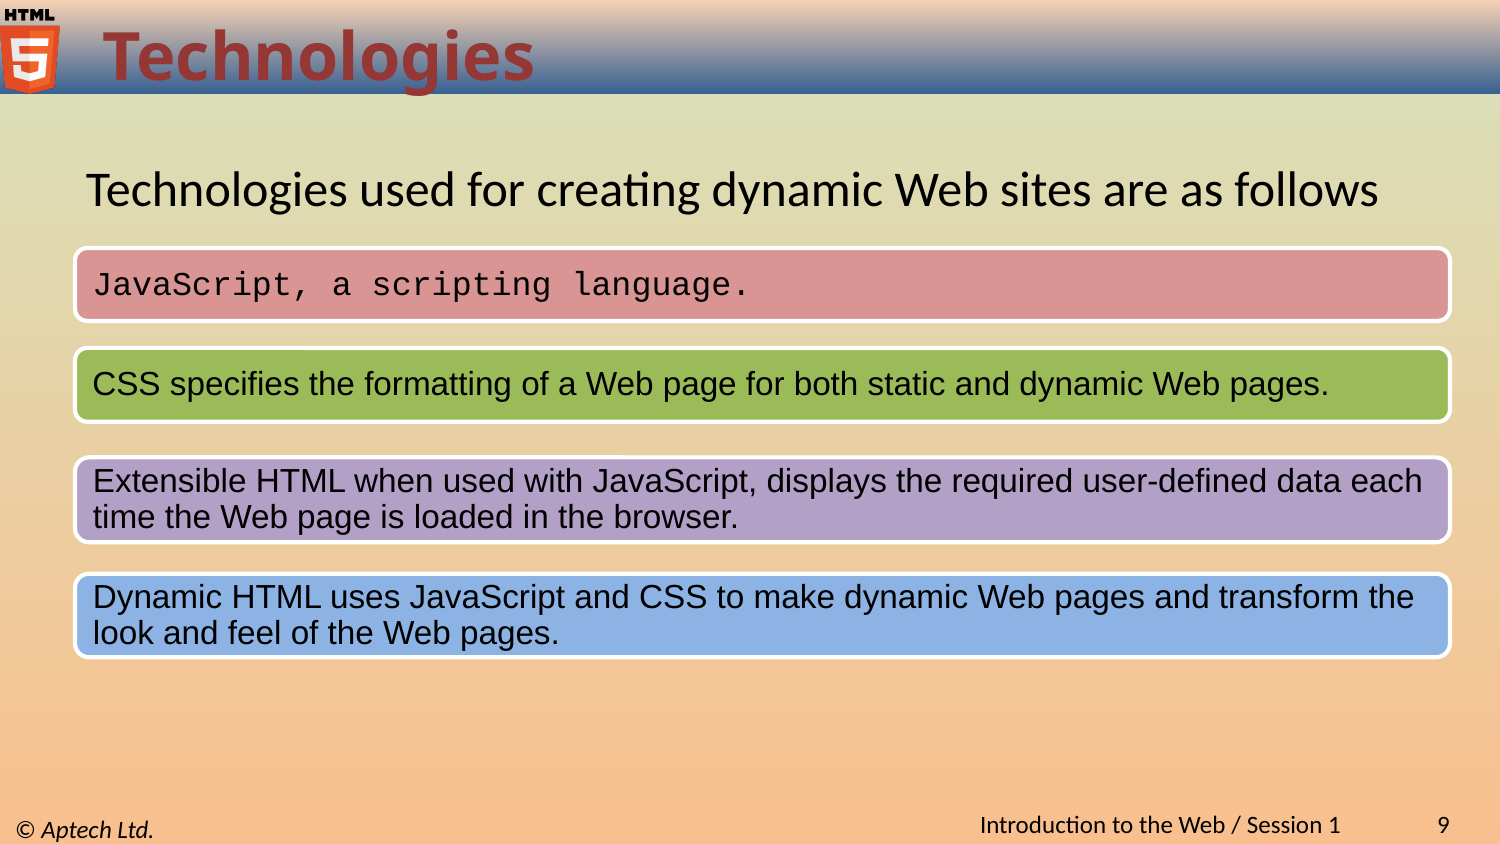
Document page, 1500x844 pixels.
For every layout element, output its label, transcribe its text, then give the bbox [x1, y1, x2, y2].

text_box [74, 247, 1451, 658]
slide_number 9 [1363, 813, 1465, 835]
footer Introduction to the Web / Session 1 [375, 813, 1363, 835]
text_box Technologies used for creating dynamic Web sites are as follows [70, 165, 1408, 211]
picture [0, 9, 72, 94]
title Technologies [87, 28, 1338, 79]
